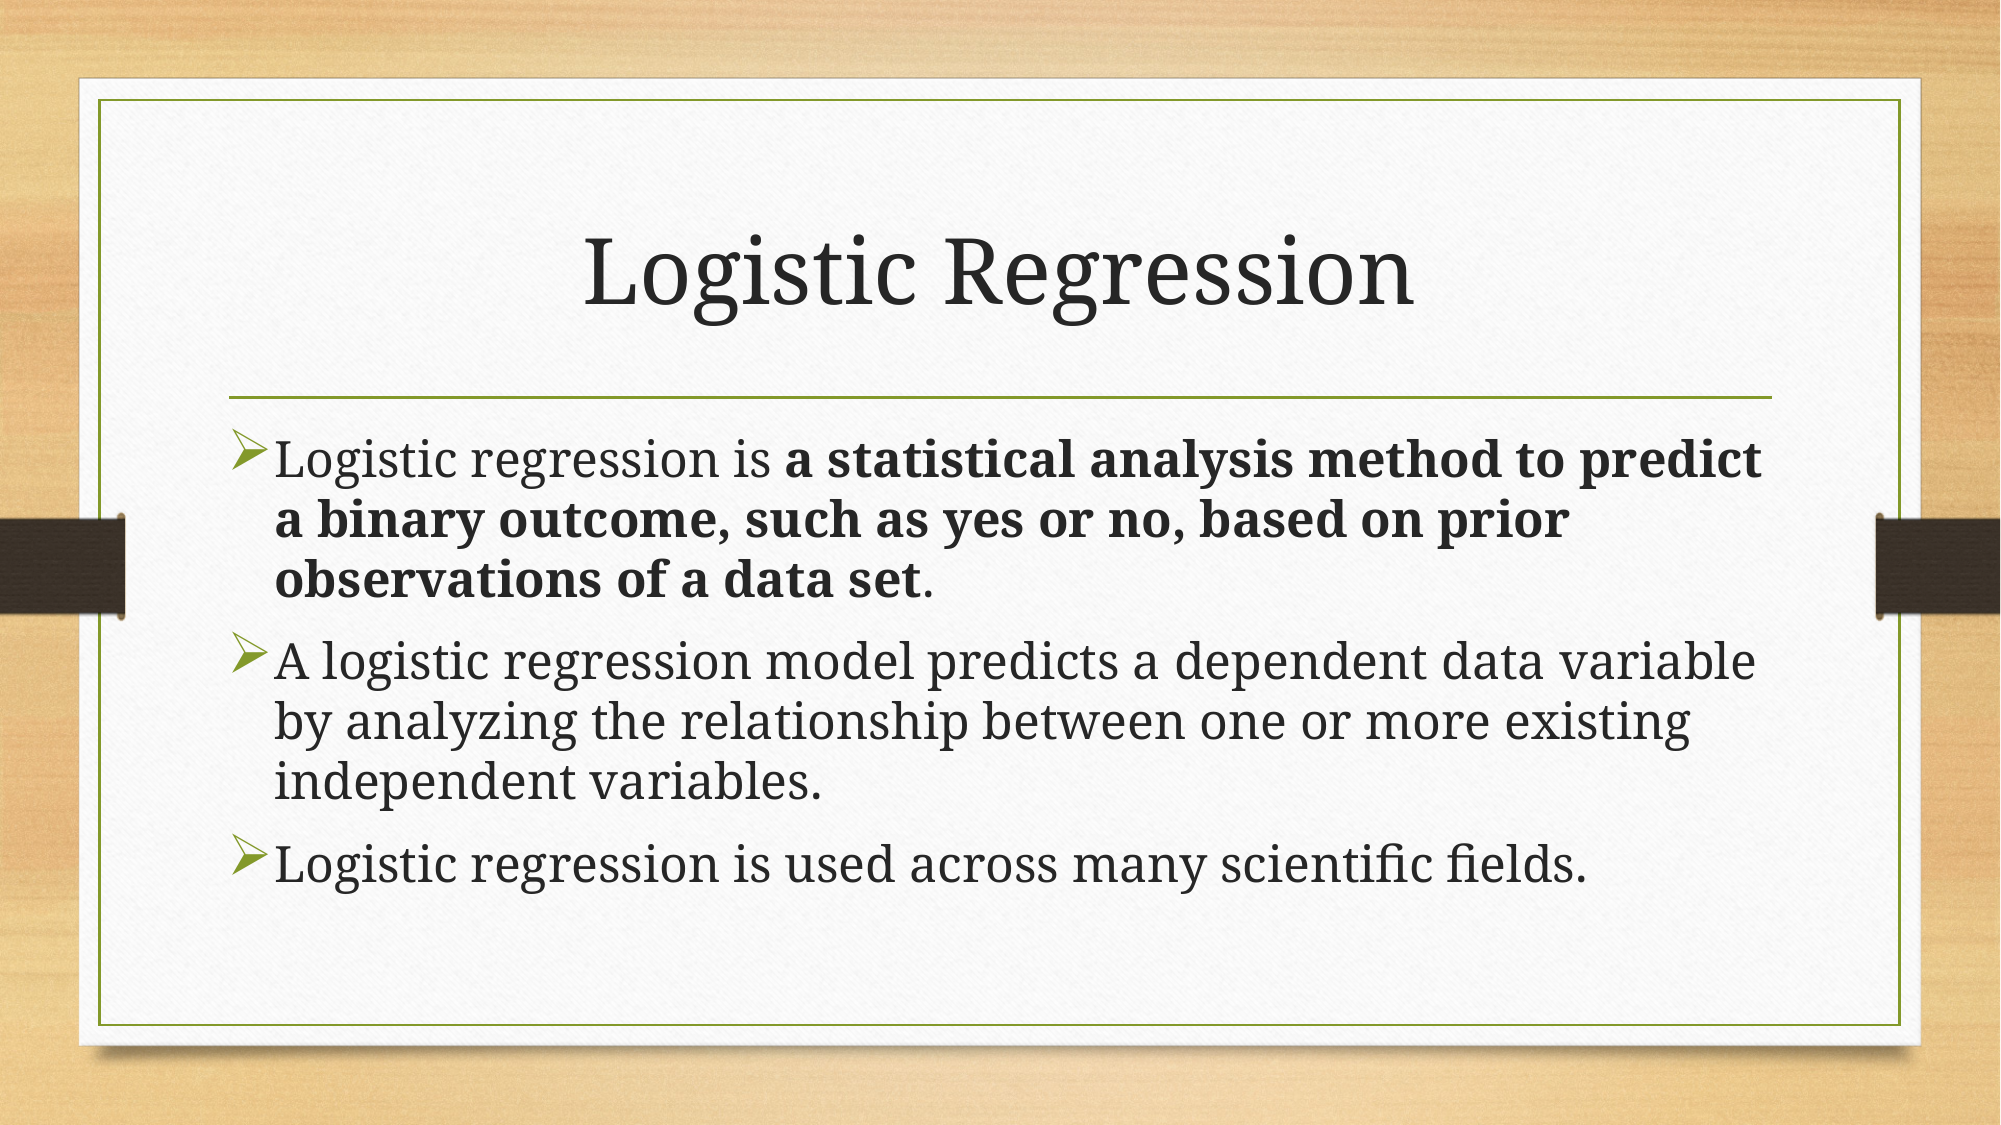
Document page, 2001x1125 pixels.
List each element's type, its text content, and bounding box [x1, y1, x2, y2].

picture [0, 0, 2001, 1125]
title Logistic Regression [212, 161, 1788, 375]
list Logistic regression is a statistical analysis method to predict a binary outcome, such as yes or no, based on prior observations of a data set. A logistic regression model predicts a dependent data variable by analyzing the relationship between one or more existing independent variables. Logistic regression is used across many scientific fields. [212, 419, 1788, 964]
